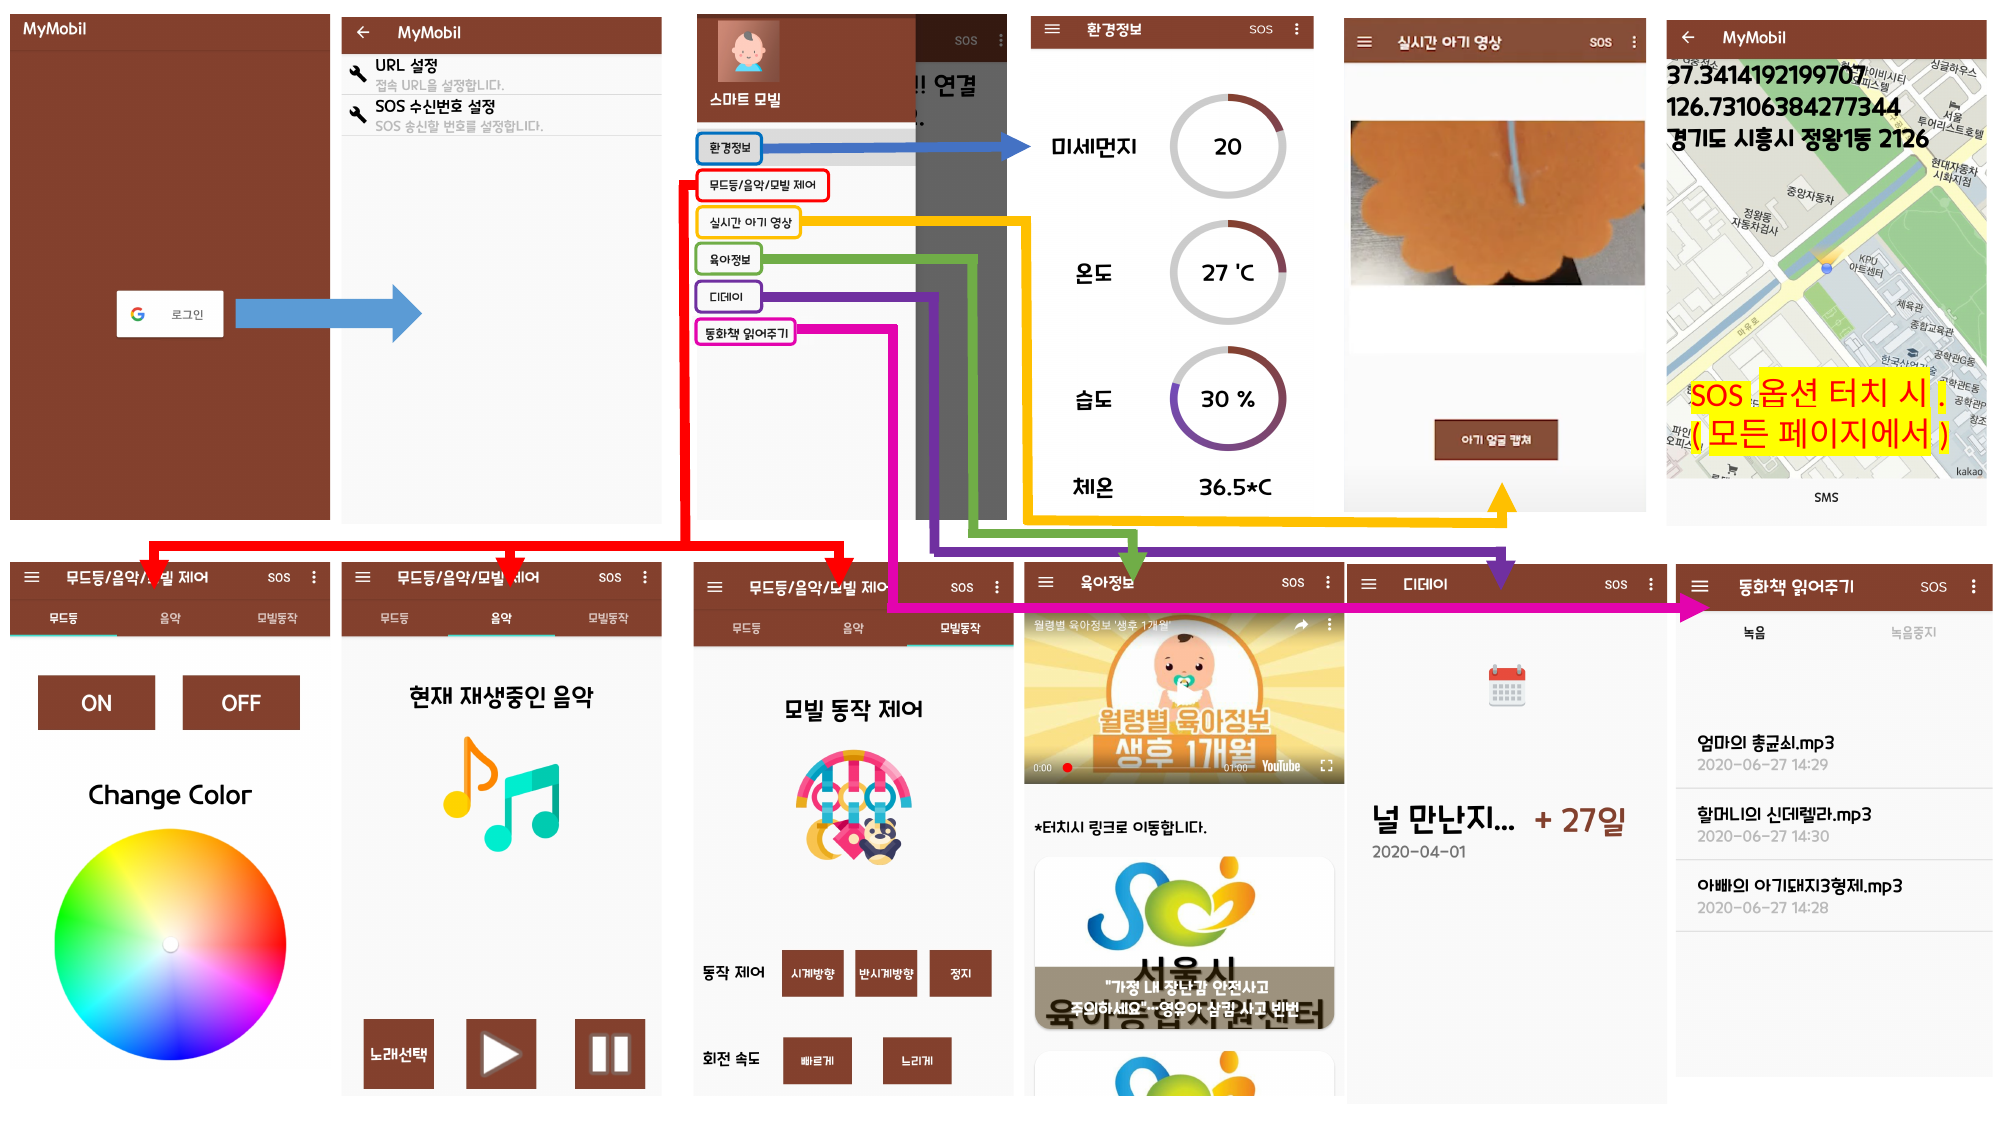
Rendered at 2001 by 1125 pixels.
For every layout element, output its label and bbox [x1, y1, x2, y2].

text_box [331, 297, 341, 330]
picture [341, 562, 662, 1096]
picture [1347, 564, 1668, 607]
text_box [800, 220, 1508, 524]
picture [1666, 20, 1987, 526]
picture [10, 562, 331, 1069]
picture [1024, 608, 1345, 1096]
picture [1030, 16, 1314, 220]
picture [692, 14, 1007, 520]
picture [1675, 564, 1993, 1077]
picture [1024, 562, 1345, 607]
picture [1334, 13, 1647, 512]
picture [693, 562, 1014, 1096]
picture [341, 17, 662, 524]
picture [9, 14, 331, 520]
picture [1347, 608, 1668, 1104]
